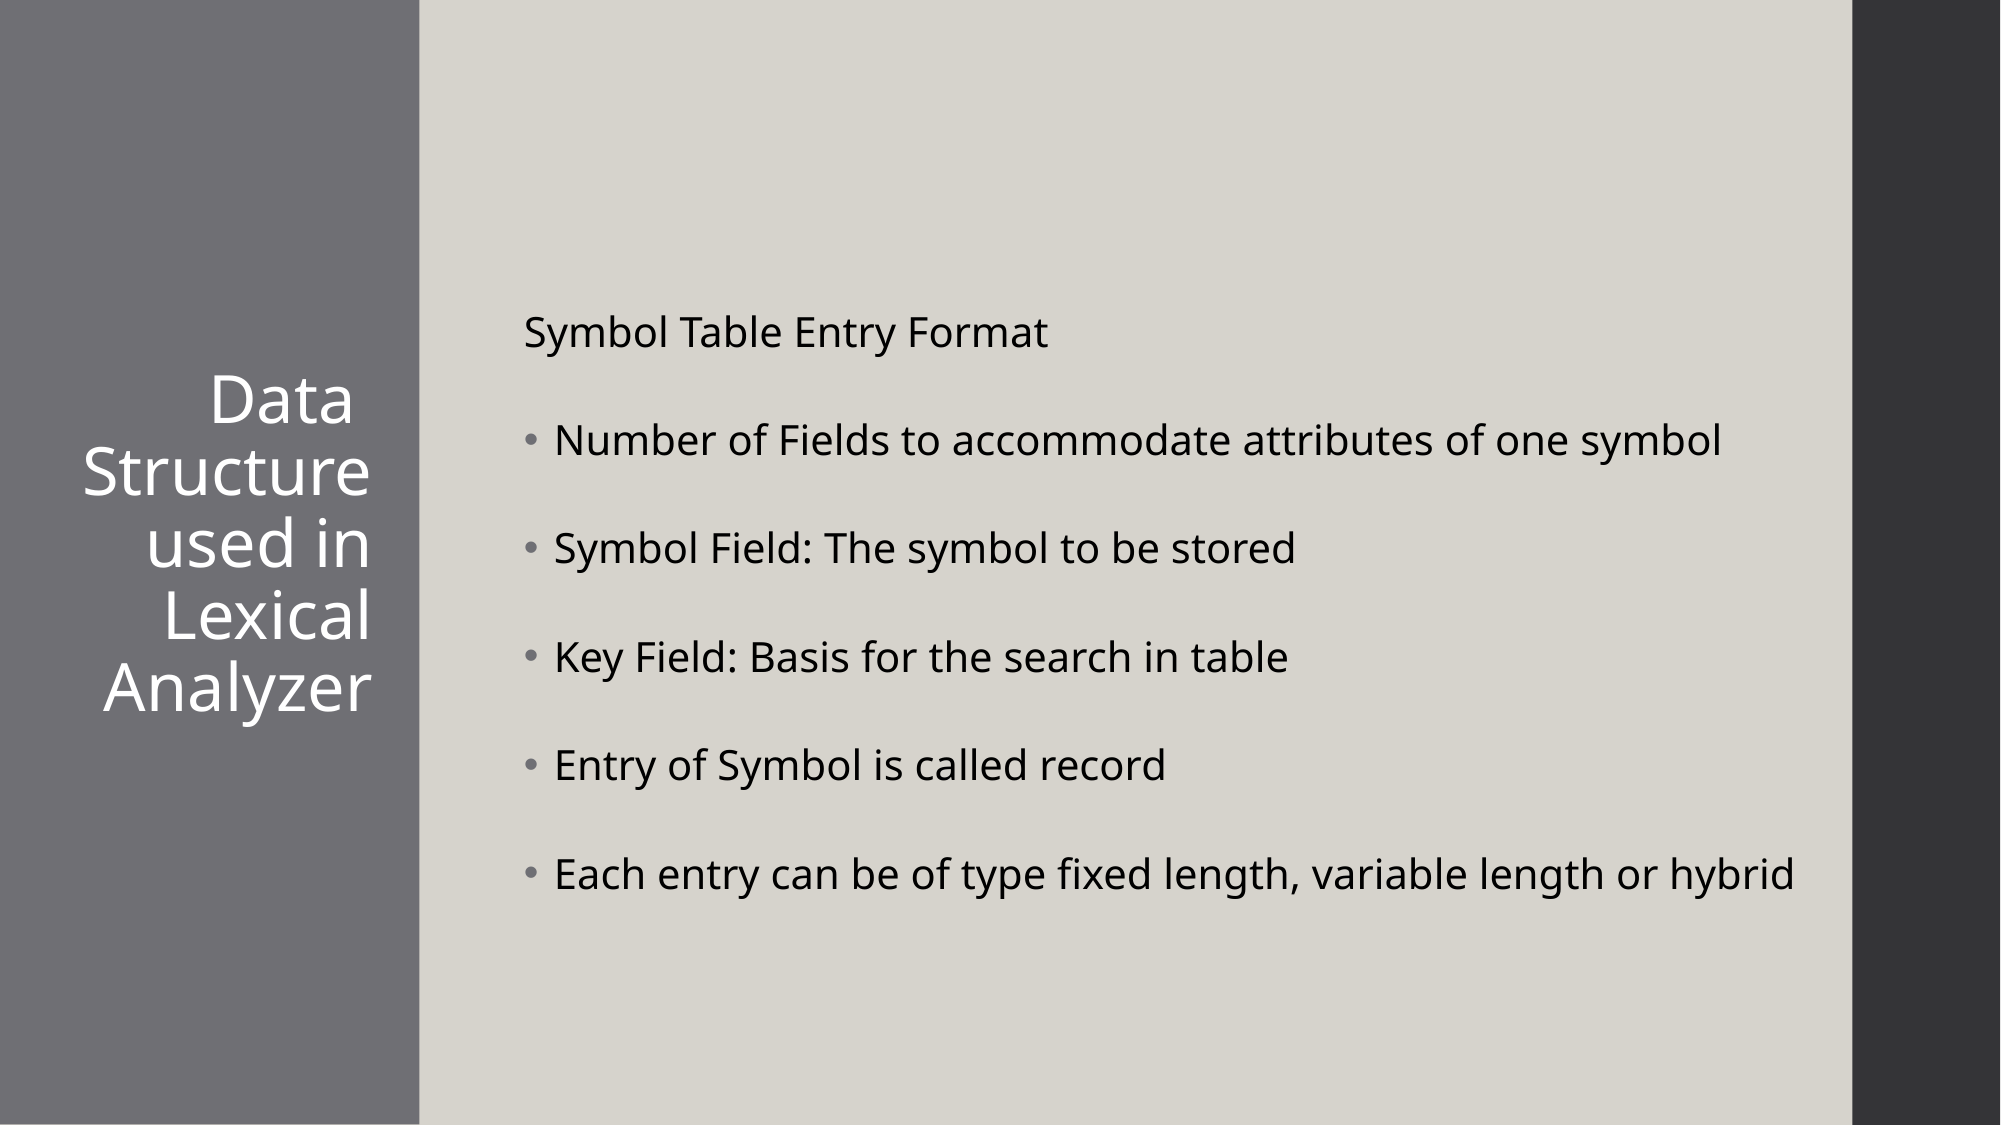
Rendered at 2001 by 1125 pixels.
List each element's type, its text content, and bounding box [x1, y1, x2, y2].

text_box [420, 0, 1852, 1125]
text_box [0, 0, 420, 1125]
title Data Structure used in Lexical Analyzer [9, 256, 389, 734]
text_box [1852, 0, 2000, 1125]
list Symbol Table Entry Format Number of Fields to accommodate attributes of one symbol Symbol Field: The symbol to be stored Key Field: Basis for the search in table Entry of Symbol is called record Each entry can be of type fixed length, variable length or hybrid [508, 97, 1852, 1081]
